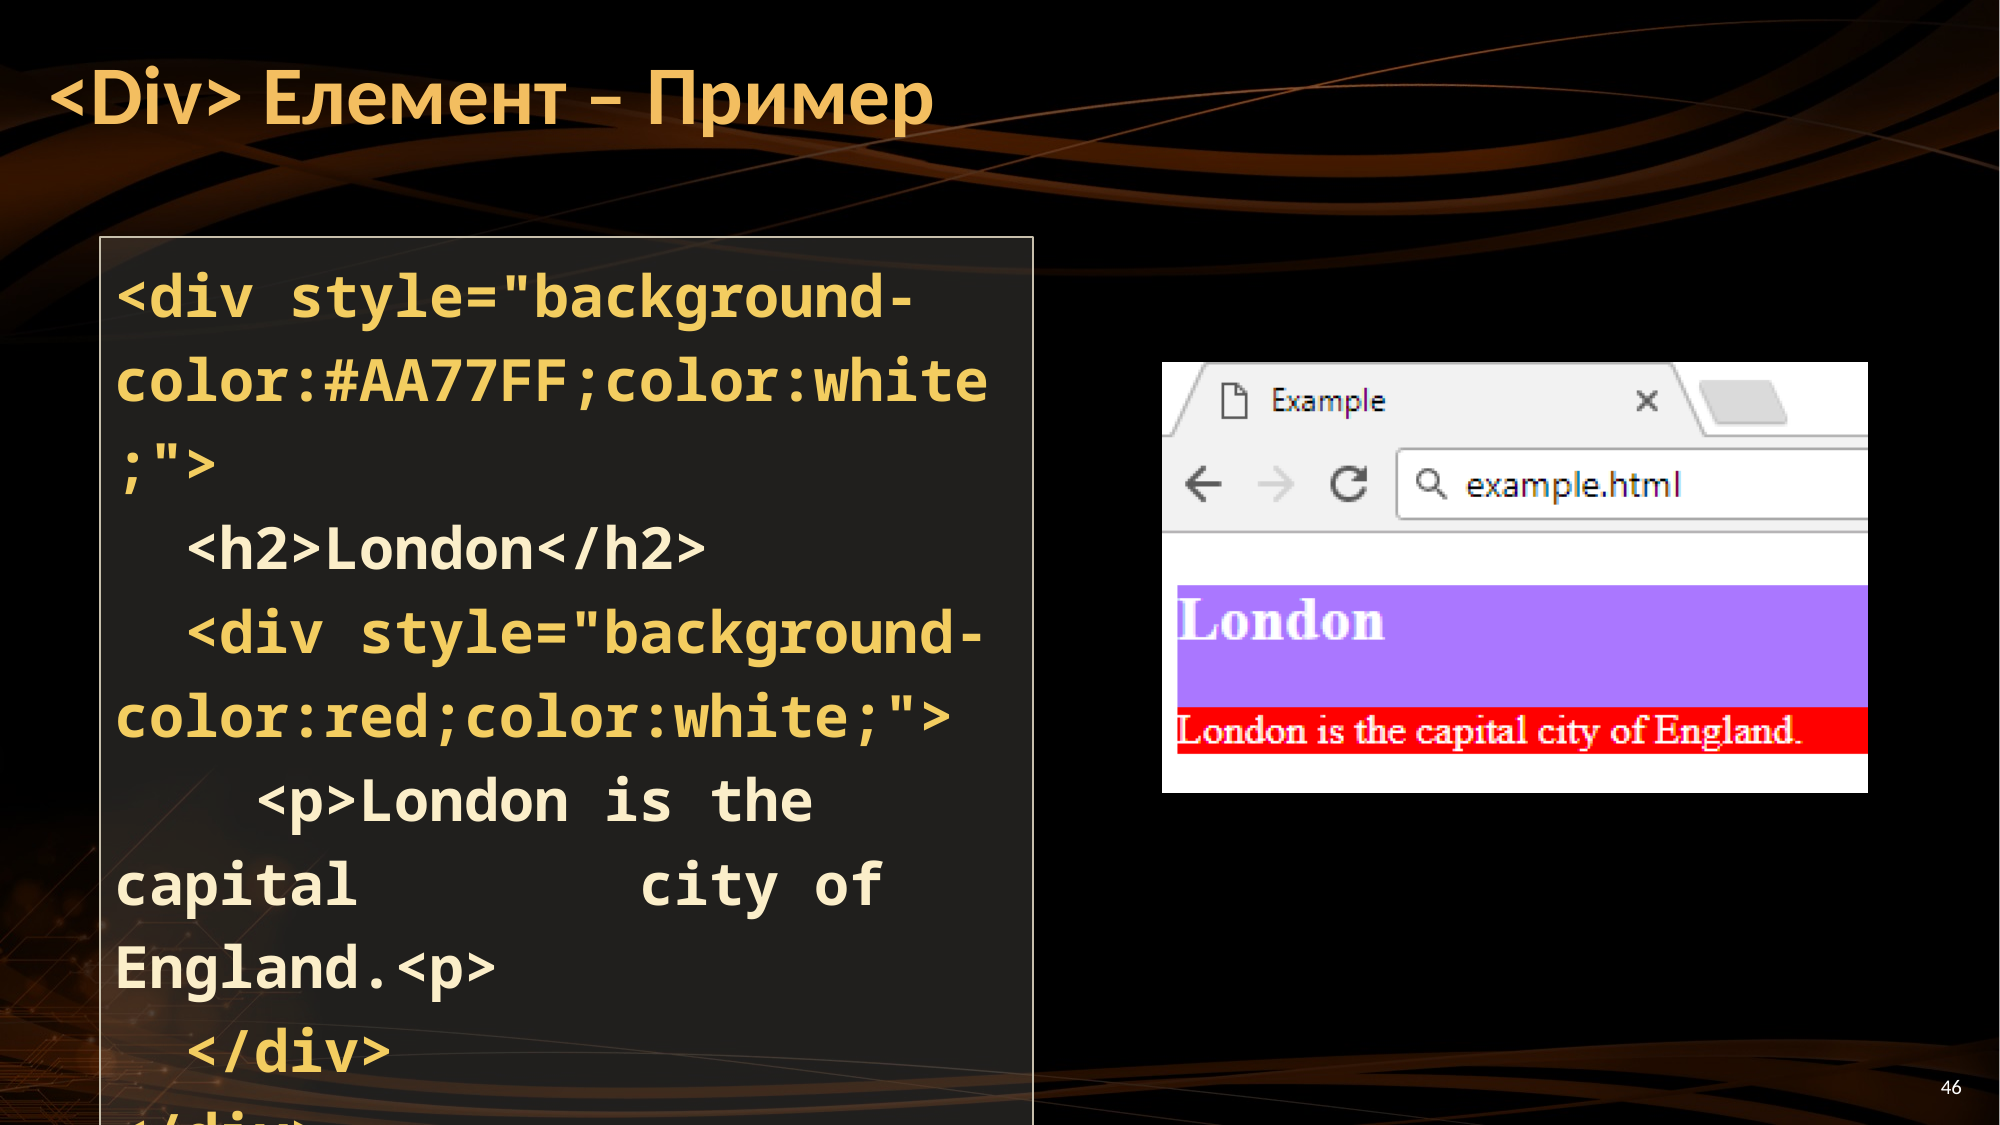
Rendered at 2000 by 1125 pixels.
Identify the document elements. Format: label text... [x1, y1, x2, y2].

text_box <div style="background-color:#AA77FF;color:white;"> <h2>London</h2> <div style="background-color:red;color:white;"> <p>London is the capital city of England.<p> </div> </div> [99, 237, 1034, 1125]
title <Div> Елемент – Пример [30, 6, 1968, 189]
slide_number 46 [1897, 1070, 1968, 1103]
picture [0, 0, 2000, 1125]
